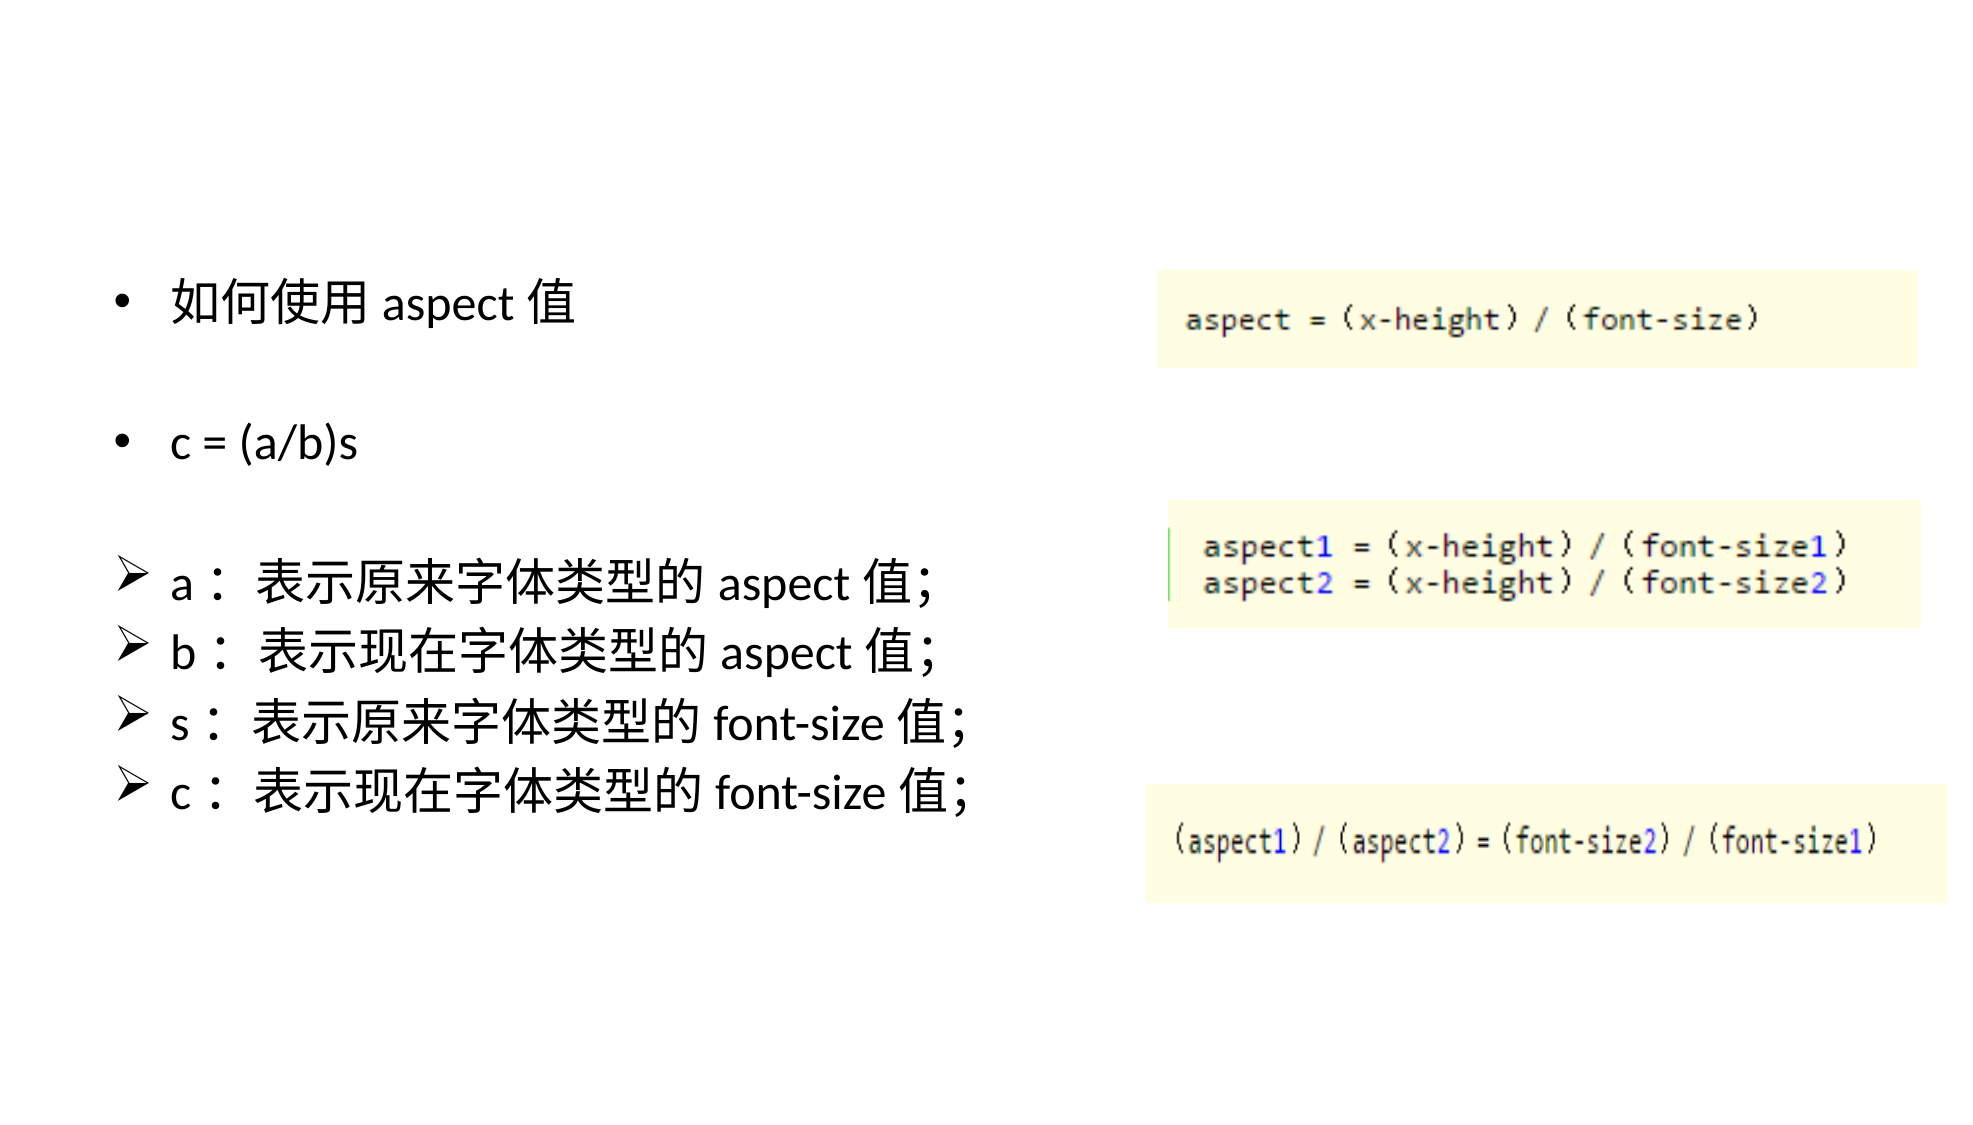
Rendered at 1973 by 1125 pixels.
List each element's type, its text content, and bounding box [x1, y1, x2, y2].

picture [1168, 500, 1921, 628]
list 如何使用aspect值 c = (a/b)s a：表示原来字体类型的aspect值； b：表示现在字体类型的aspect值； s：表示原来字体类型的font-size值； c：表示现在字体类型的font-size值； [98, 262, 1874, 1005]
picture [1157, 269, 1918, 369]
picture [1146, 783, 1948, 903]
